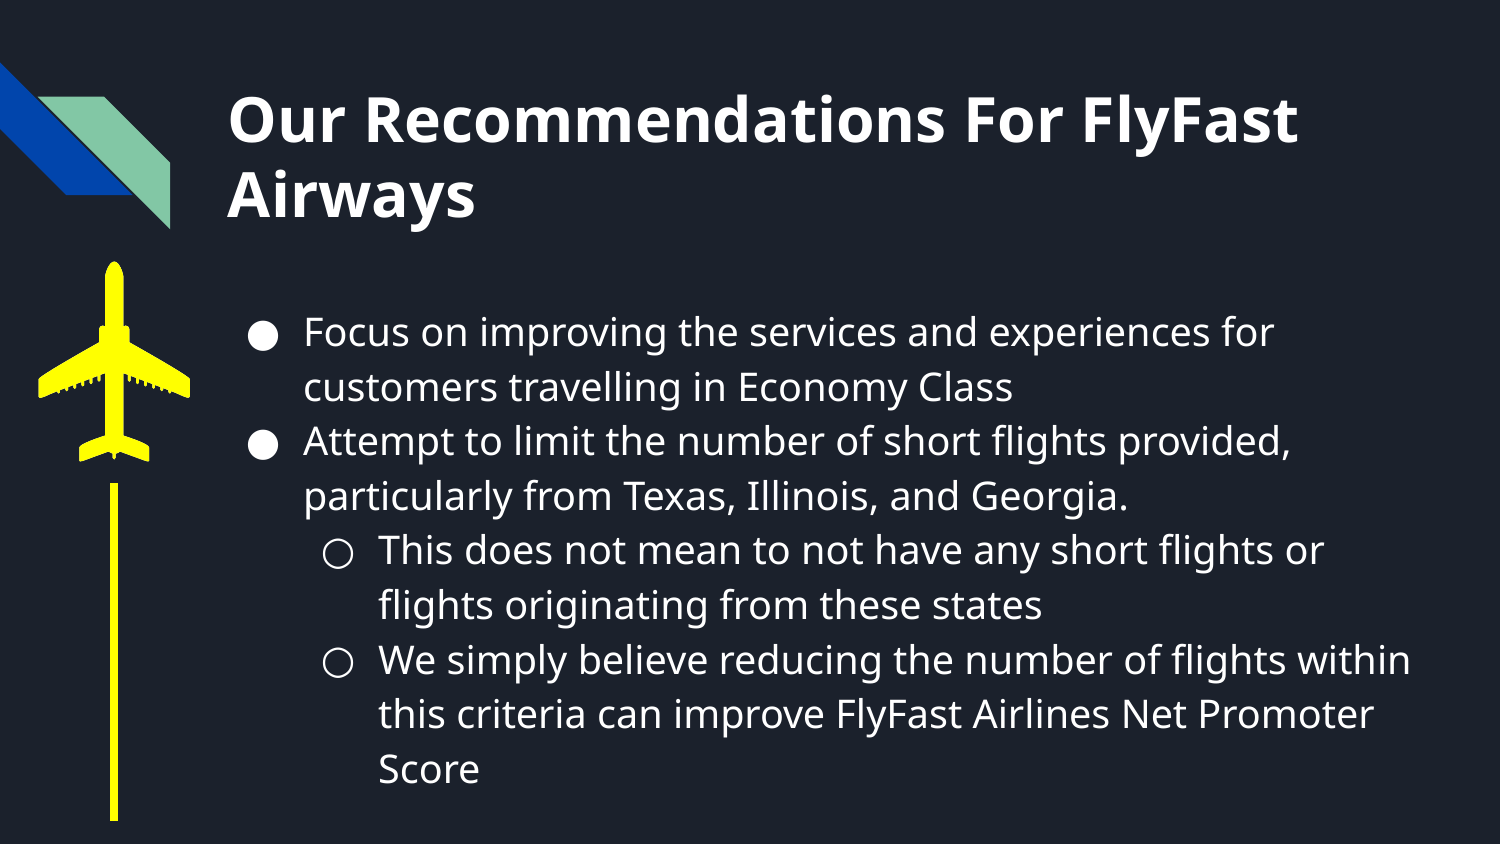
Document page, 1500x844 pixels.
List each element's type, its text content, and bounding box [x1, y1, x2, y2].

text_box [38, 261, 191, 822]
title Our Recommendations For FlyFast Airways [212, 64, 1434, 223]
list Focus on improving the services and experiences for customers travelling in Economy Class Attempt to limit the number of short flights provided, particularly from Texas, Illinois, and Georgia. This does not mean to not have any short flights or flights originating from these states We simply believe reducing the number of flights within this criteria can improve FlyFast Airlines Net Promoter Score [213, 285, 1434, 800]
